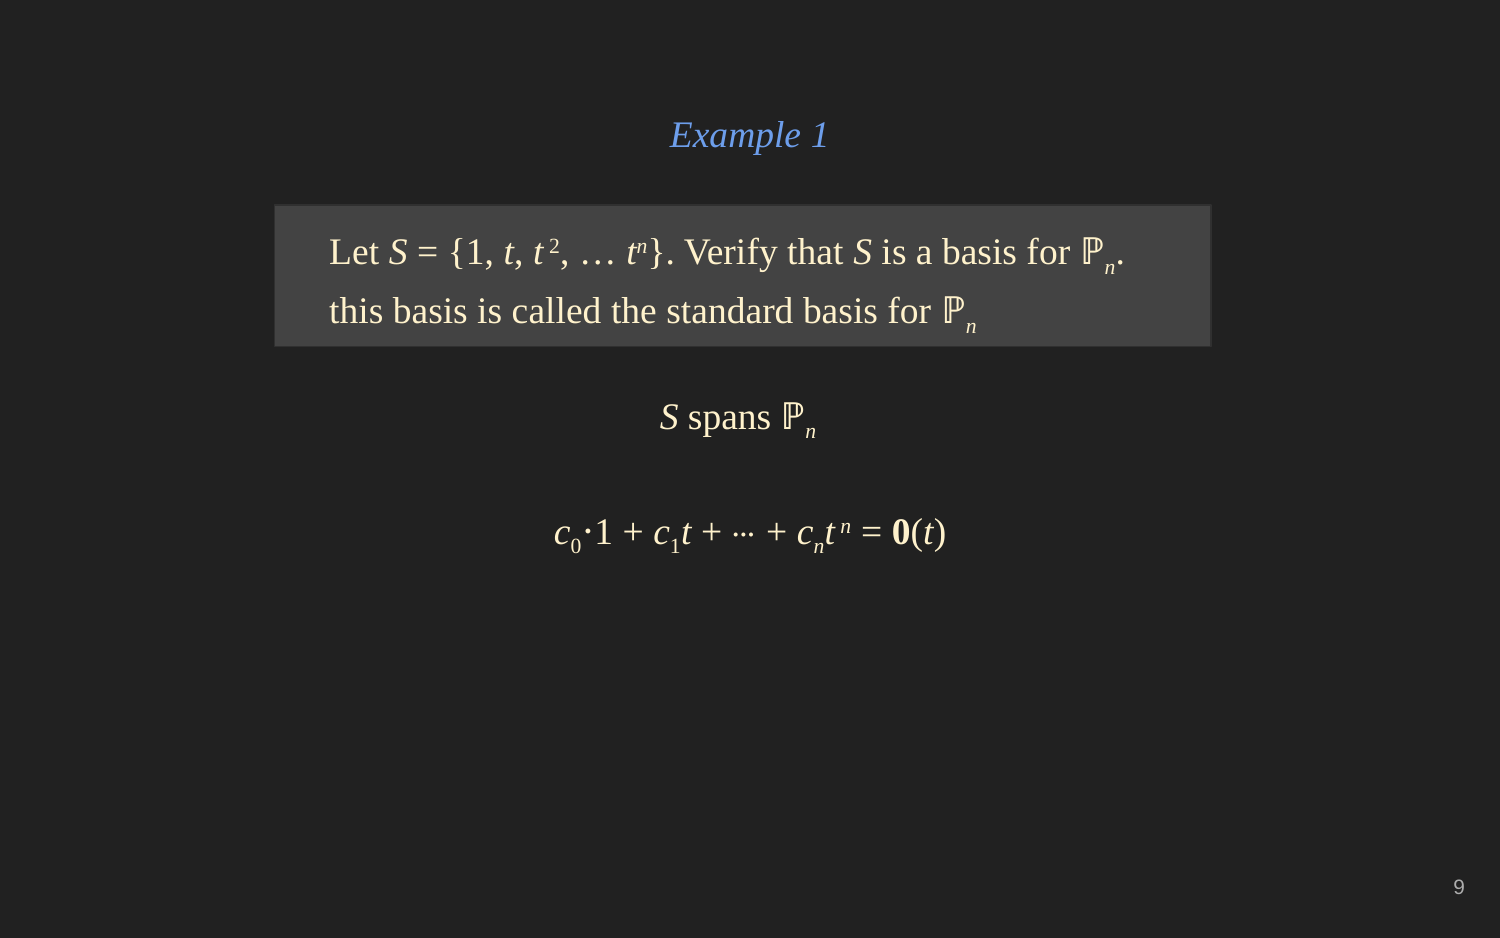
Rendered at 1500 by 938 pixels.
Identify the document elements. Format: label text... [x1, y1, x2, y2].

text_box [274, 204, 1212, 347]
text_box c0⋅1 + c1t + ⋯ + cnt n = 0(t) [503, 469, 996, 570]
text_box Example 1 [206, 89, 1294, 176]
slide_number ‹#› [1389, 849, 1480, 922]
text_box S spans ℙn [322, 368, 1163, 470]
